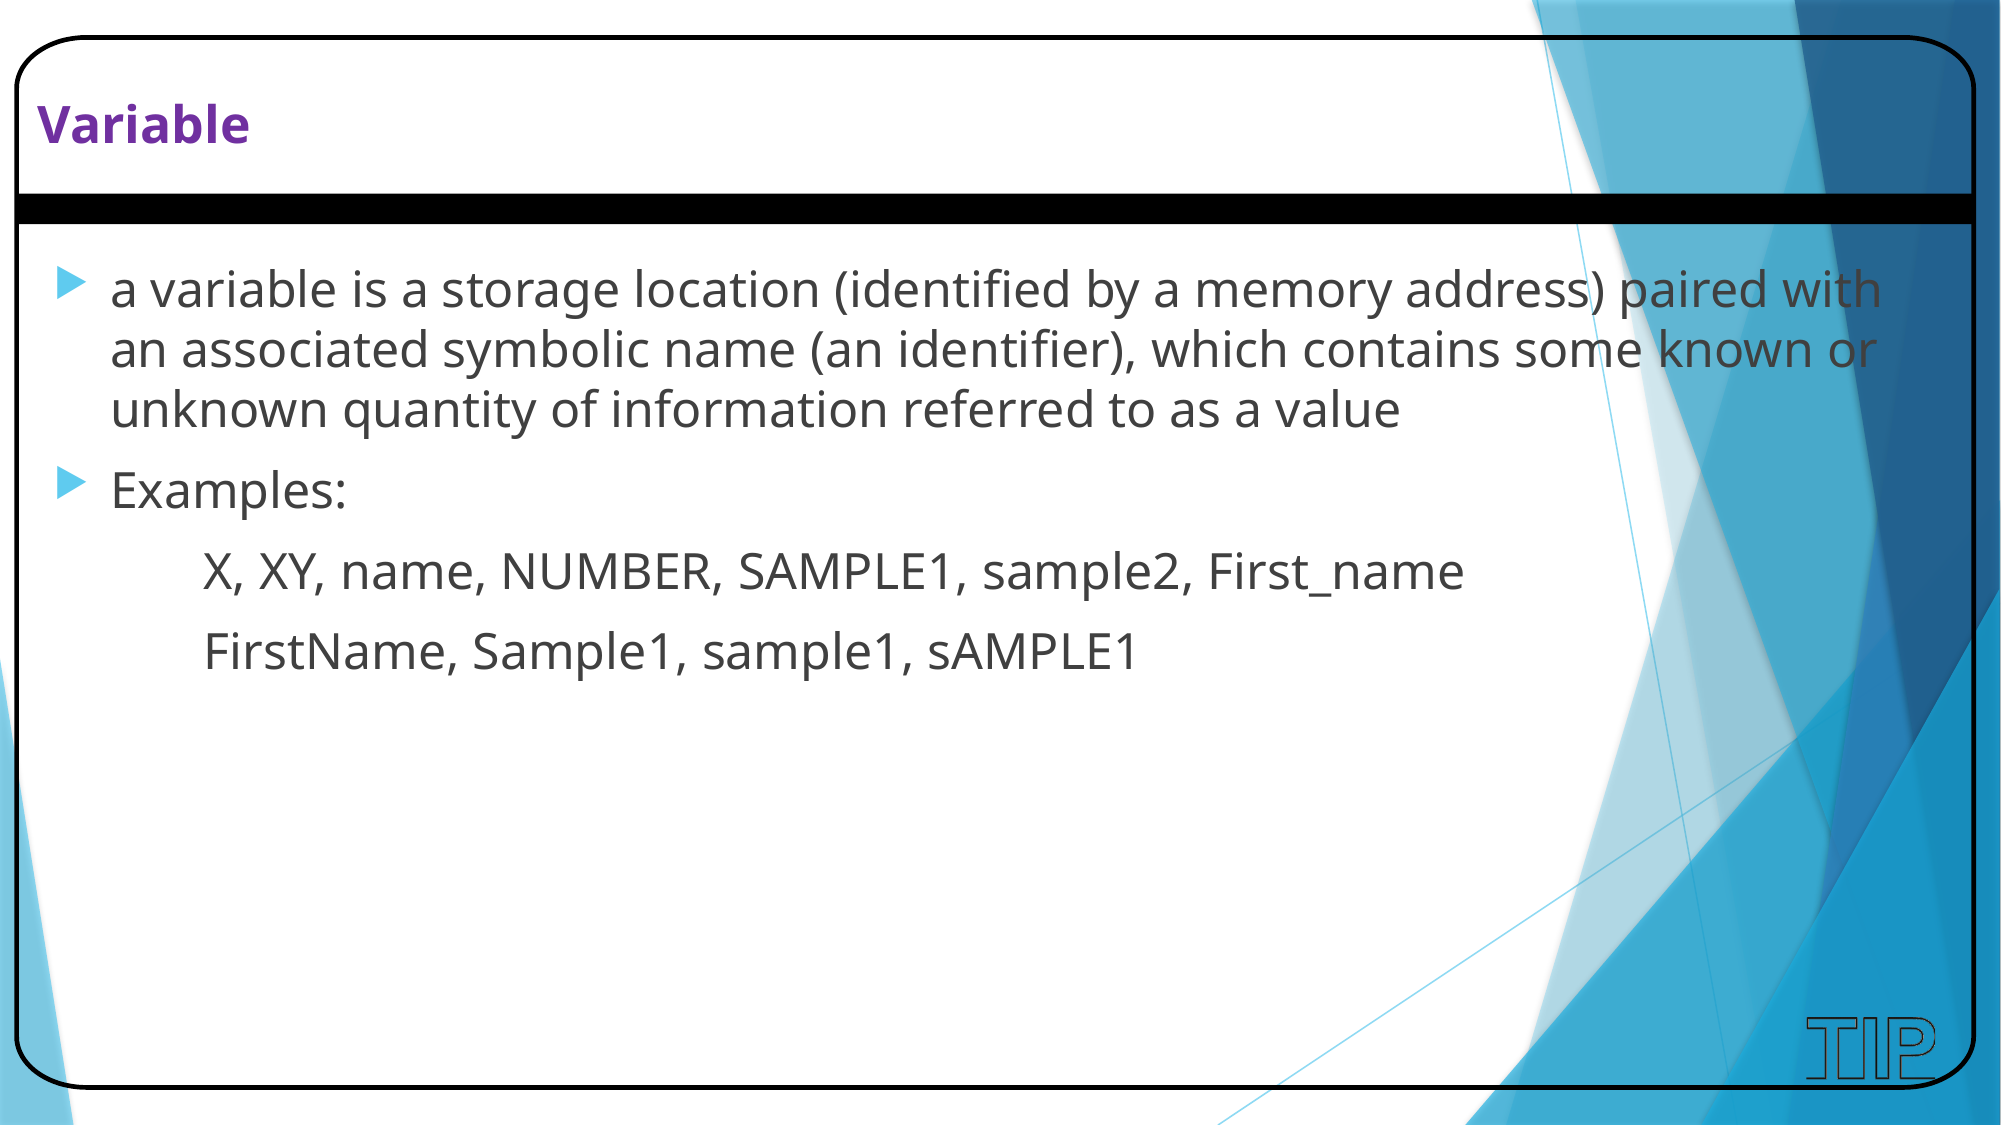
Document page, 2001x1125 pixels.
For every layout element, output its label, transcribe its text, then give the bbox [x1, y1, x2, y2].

list a variable is a storage location (identified by a memory address) paired with an associated symbolic name (an identifier), which contains some known or unknown quantity of information referred to as a value Examples: X, XY, name, NUMBER, SAMPLE1, sample2, First_name FirstName, Sample1, sample1, sAMPLE1 [38, 249, 1936, 1018]
title Variable [22, 84, 1978, 162]
picture [1806, 1018, 1936, 1088]
